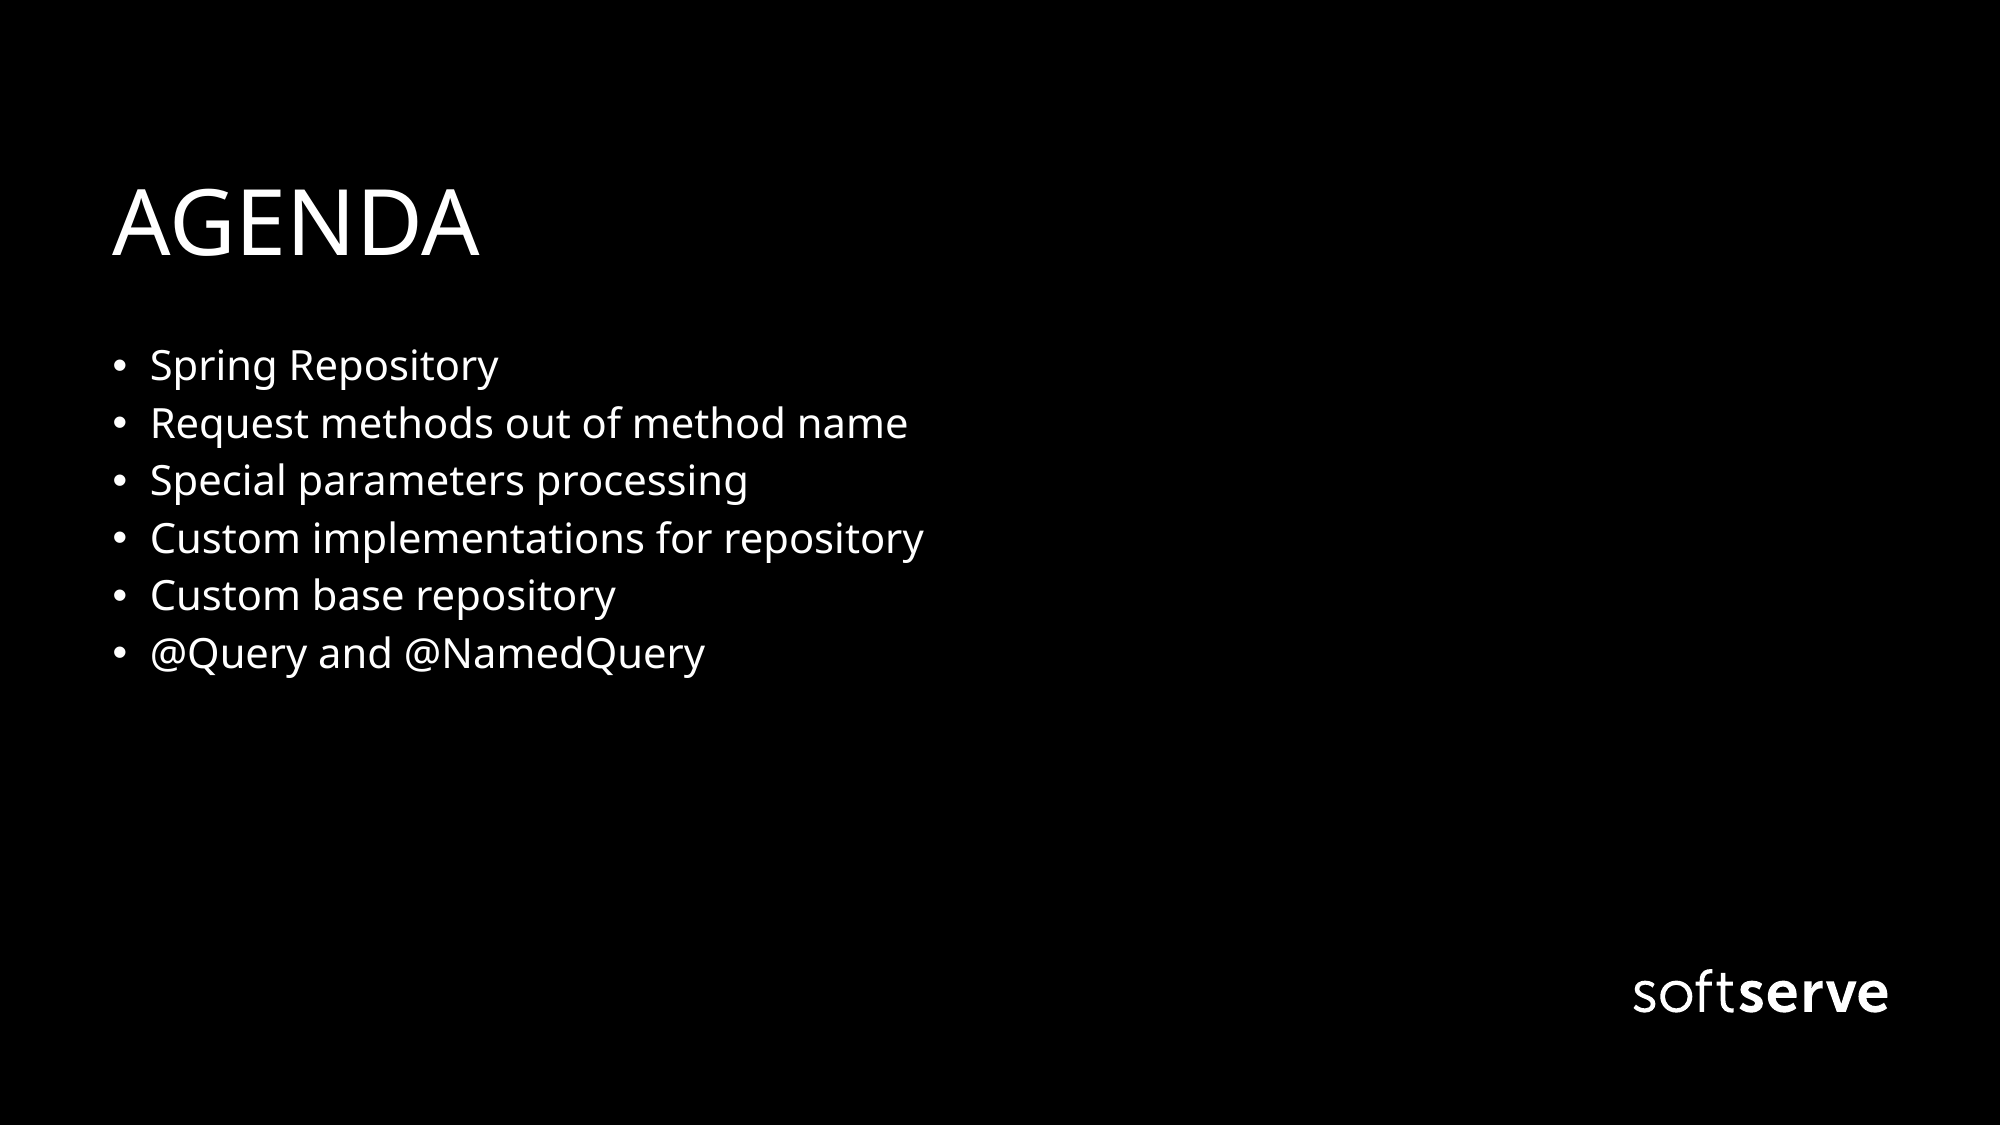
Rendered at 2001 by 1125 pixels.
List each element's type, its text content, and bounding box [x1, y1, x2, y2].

title AGENDA [112, 37, 1232, 196]
list Spring Repository Request methods out of method name Special parameters processing Custom implementations for repository Custom base repository @Query and @NamedQuery [112, 337, 1888, 900]
